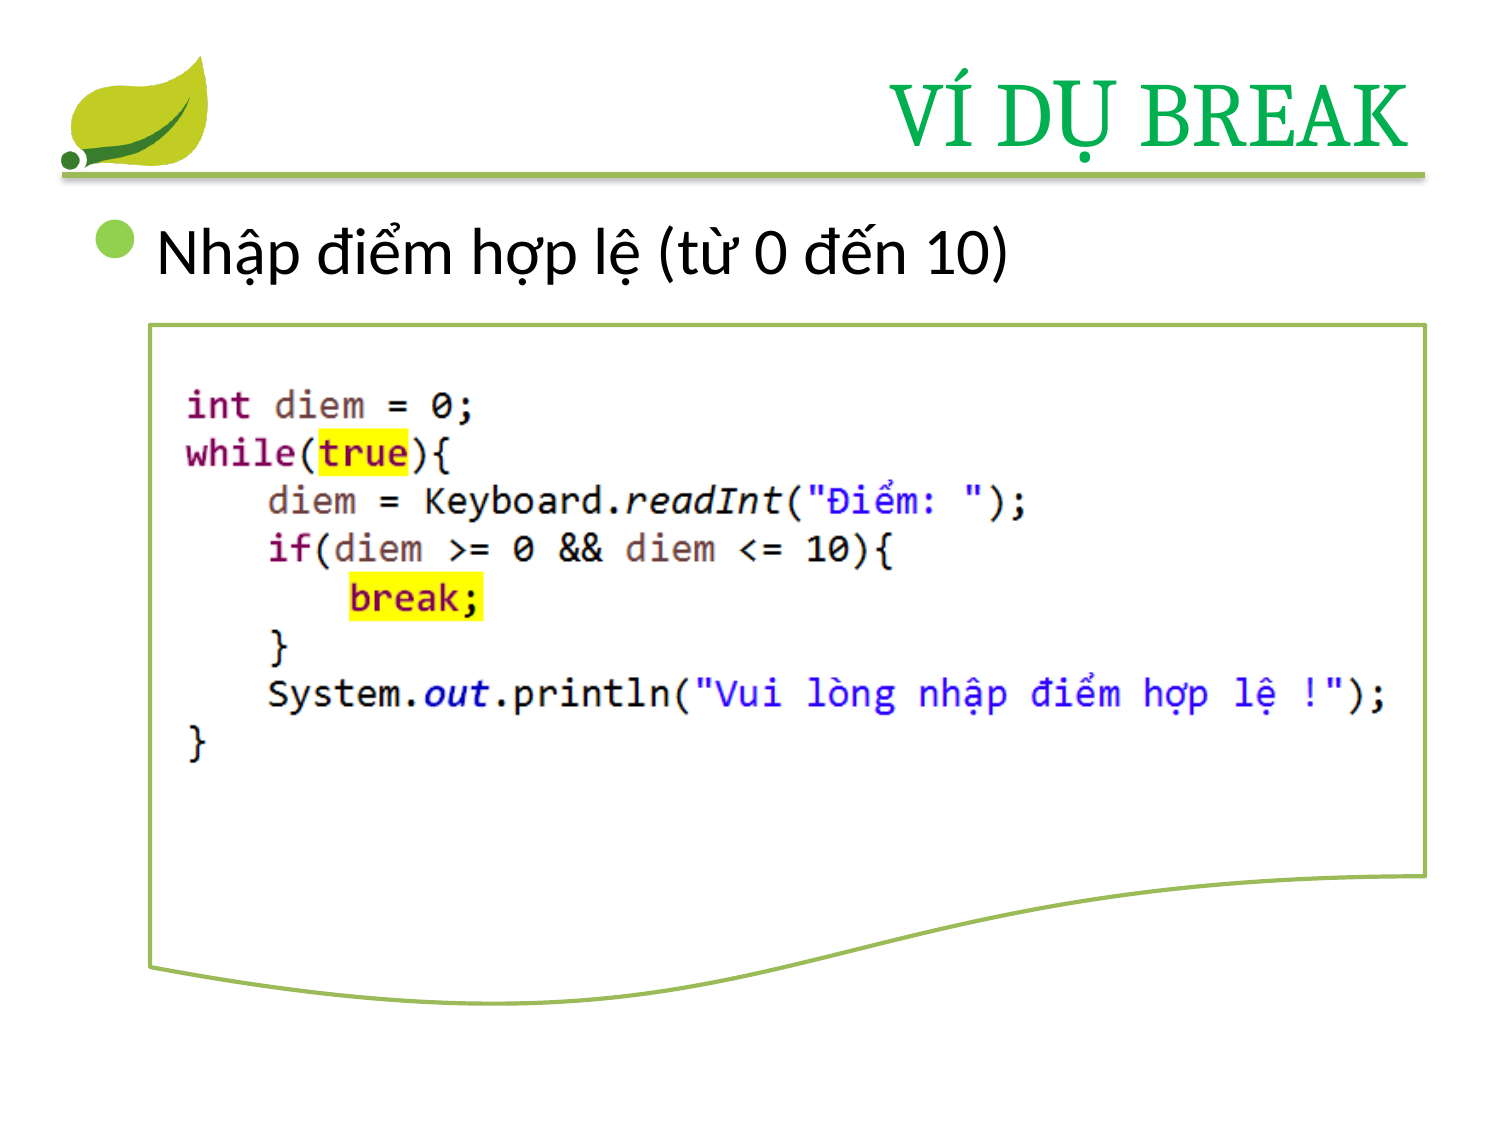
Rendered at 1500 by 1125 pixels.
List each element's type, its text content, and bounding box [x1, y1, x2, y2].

list Nhập điểm hợp lệ (từ 0 đến 10) [75, 200, 1425, 1005]
picture [50, 49, 217, 175]
title Ví dụ break [217, 45, 1425, 175]
picture [174, 381, 1394, 776]
text_box [147, 322, 1428, 1006]
